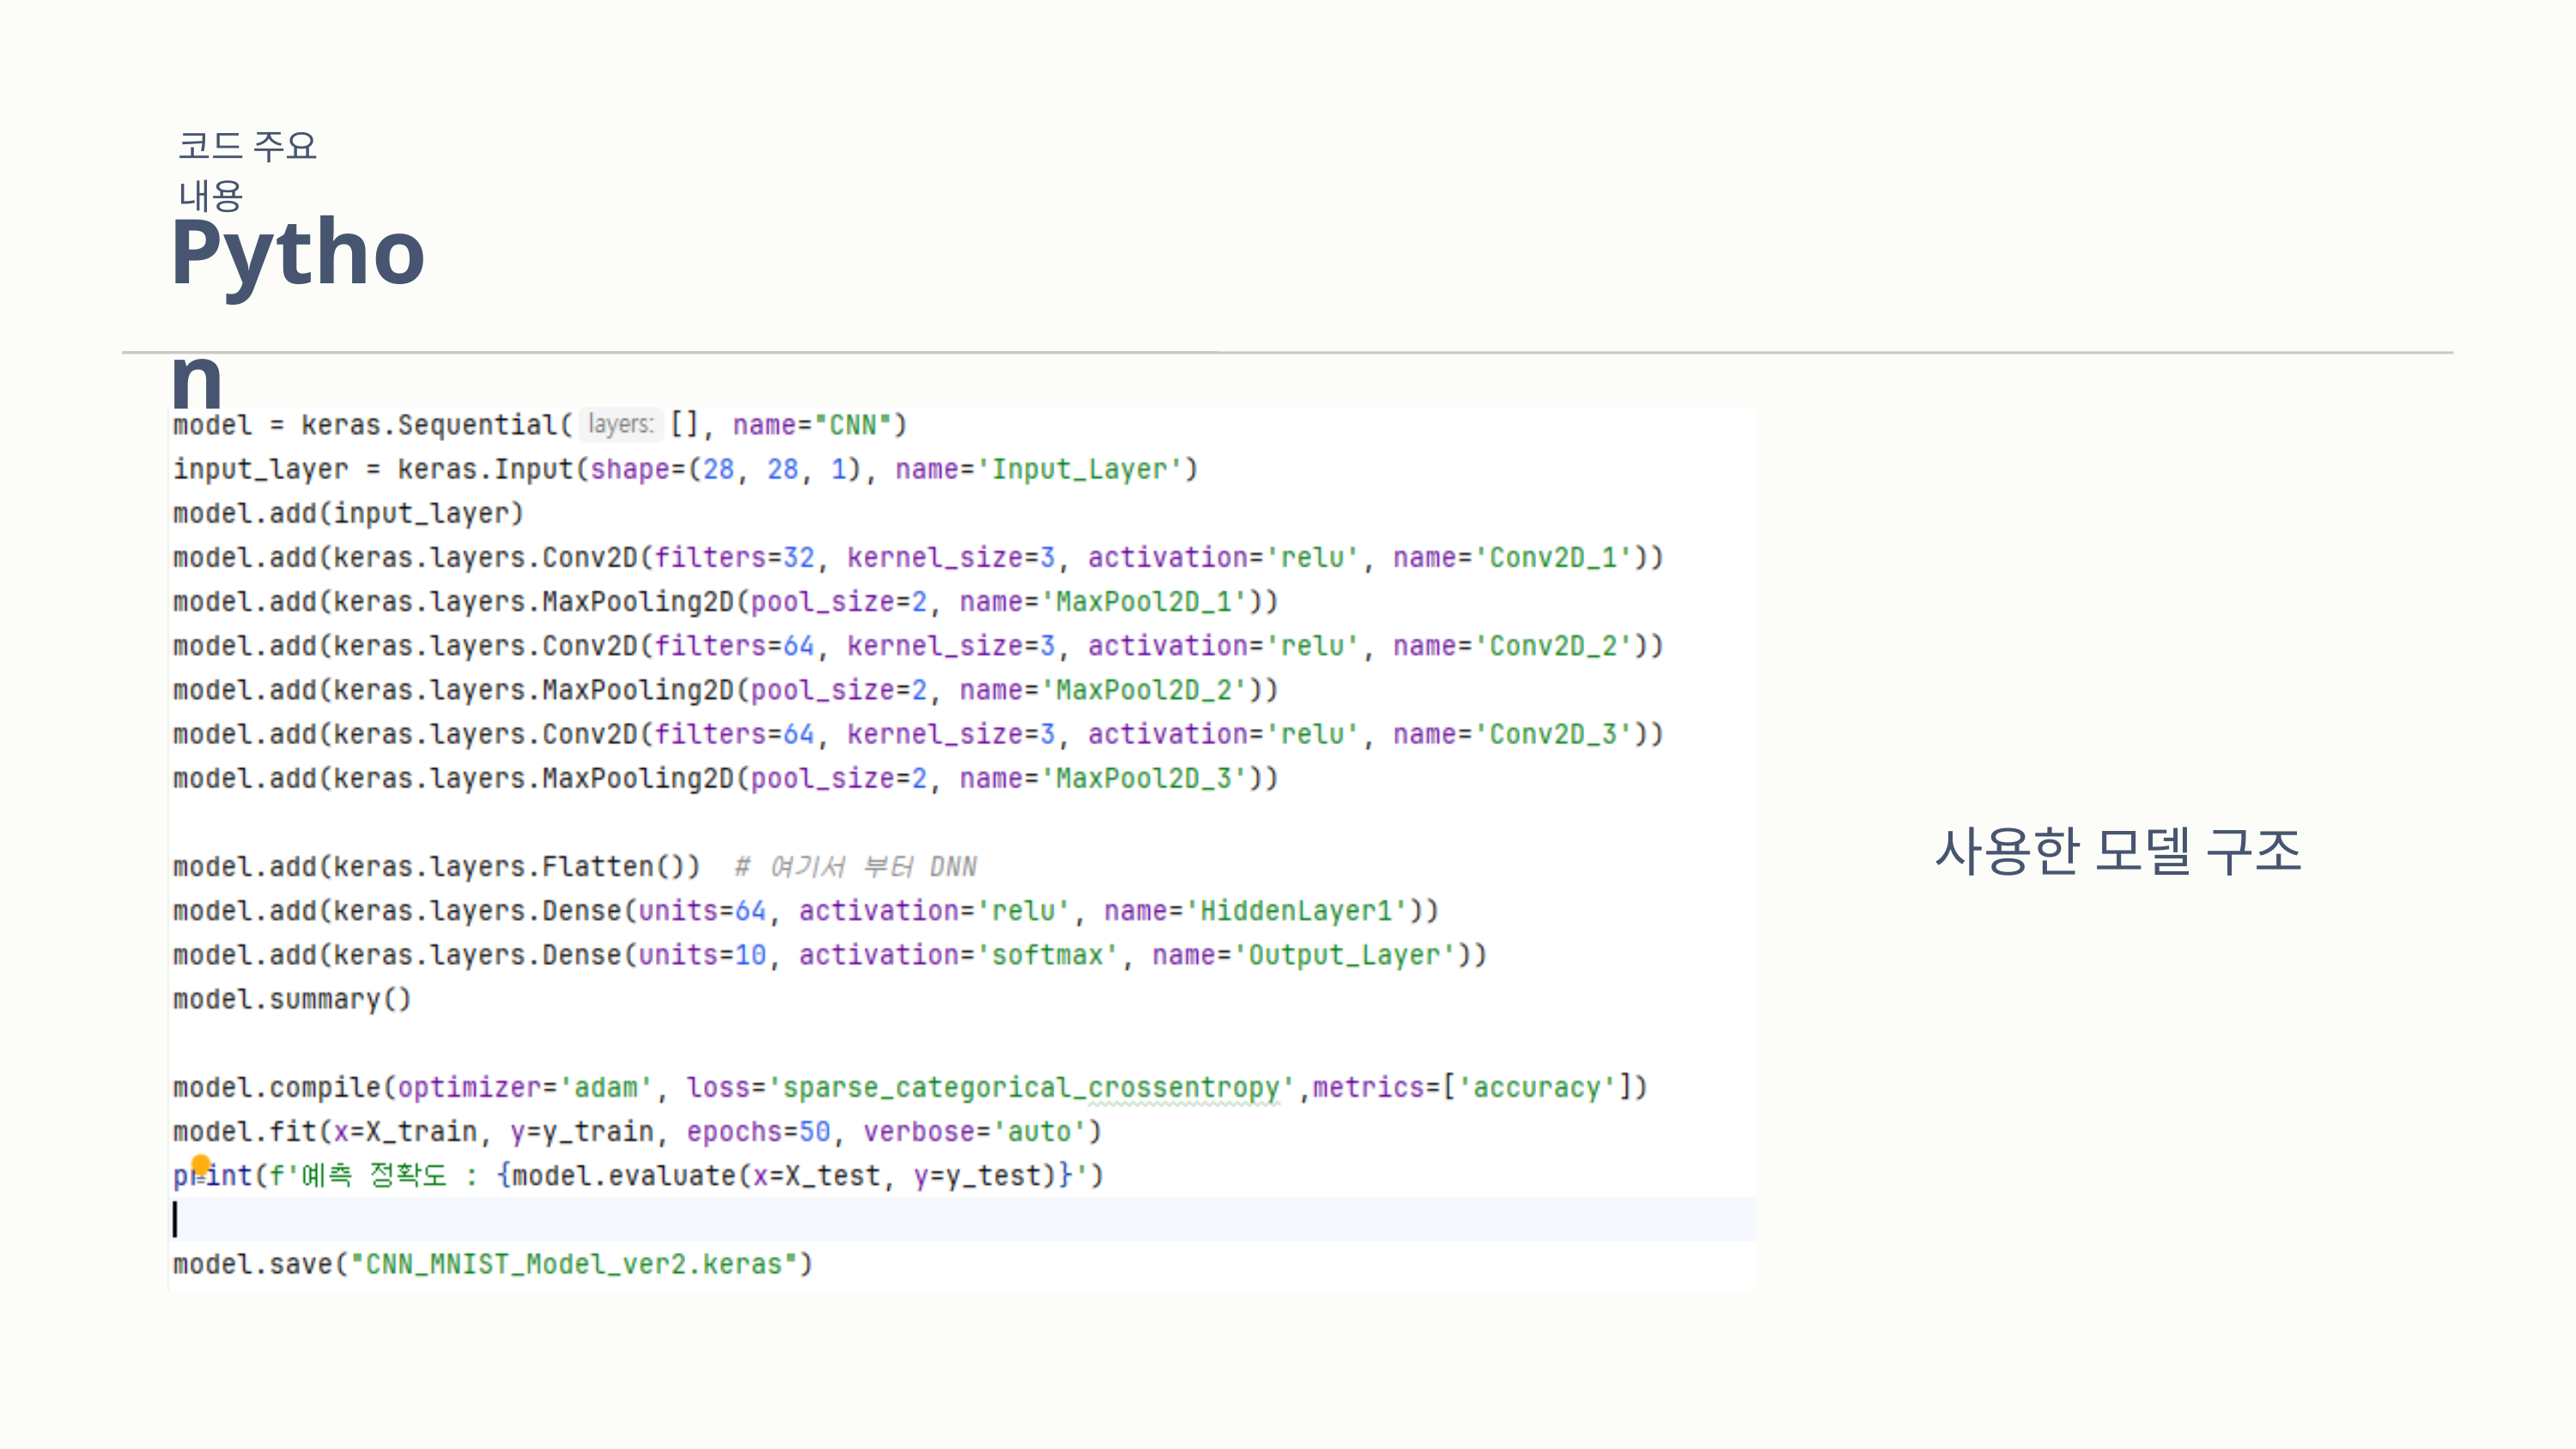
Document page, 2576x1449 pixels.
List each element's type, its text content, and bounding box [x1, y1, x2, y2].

text_box Python [167, 176, 484, 427]
text_box 사용한 모델 구조 [1756, 807, 2483, 882]
text_box 코드 주요 내용 [178, 117, 392, 217]
text_box [167, 407, 1757, 1290]
